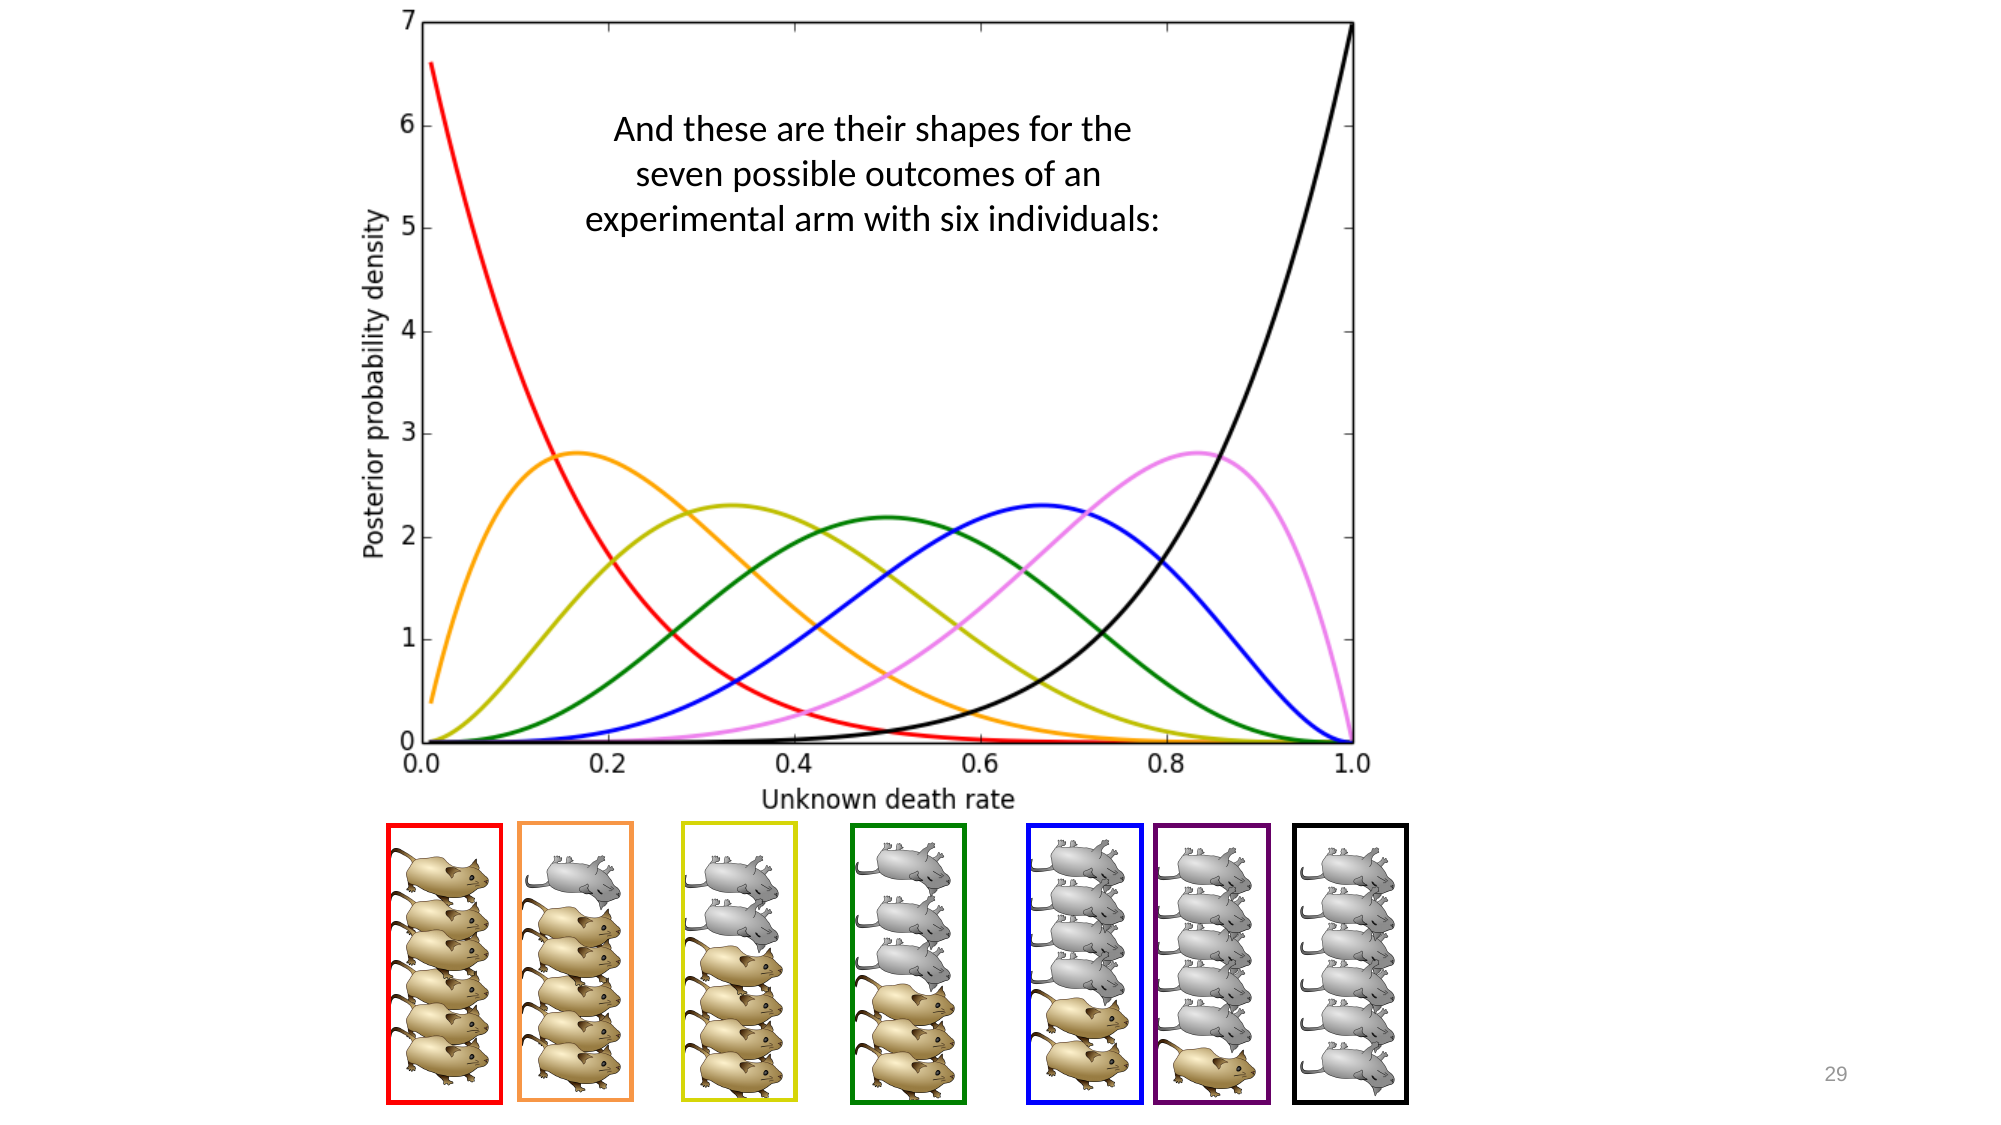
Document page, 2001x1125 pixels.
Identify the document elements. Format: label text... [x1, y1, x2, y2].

picture [854, 841, 956, 1103]
picture [388, 847, 490, 1088]
picture [272, 3, 1473, 833]
text_box [682, 833, 796, 1100]
text_box [852, 833, 965, 1103]
picture [1299, 846, 1396, 1097]
picture [682, 854, 784, 1103]
picture [1155, 846, 1257, 1099]
text_box [1028, 833, 1142, 1103]
picture [1028, 838, 1130, 1093]
text_box [1155, 833, 1269, 1103]
text_box [1294, 833, 1407, 1103]
picture [520, 854, 622, 1095]
text_box [388, 833, 502, 1103]
slide_number 29 [1412, 1042, 1863, 1103]
text_box [519, 833, 632, 1100]
